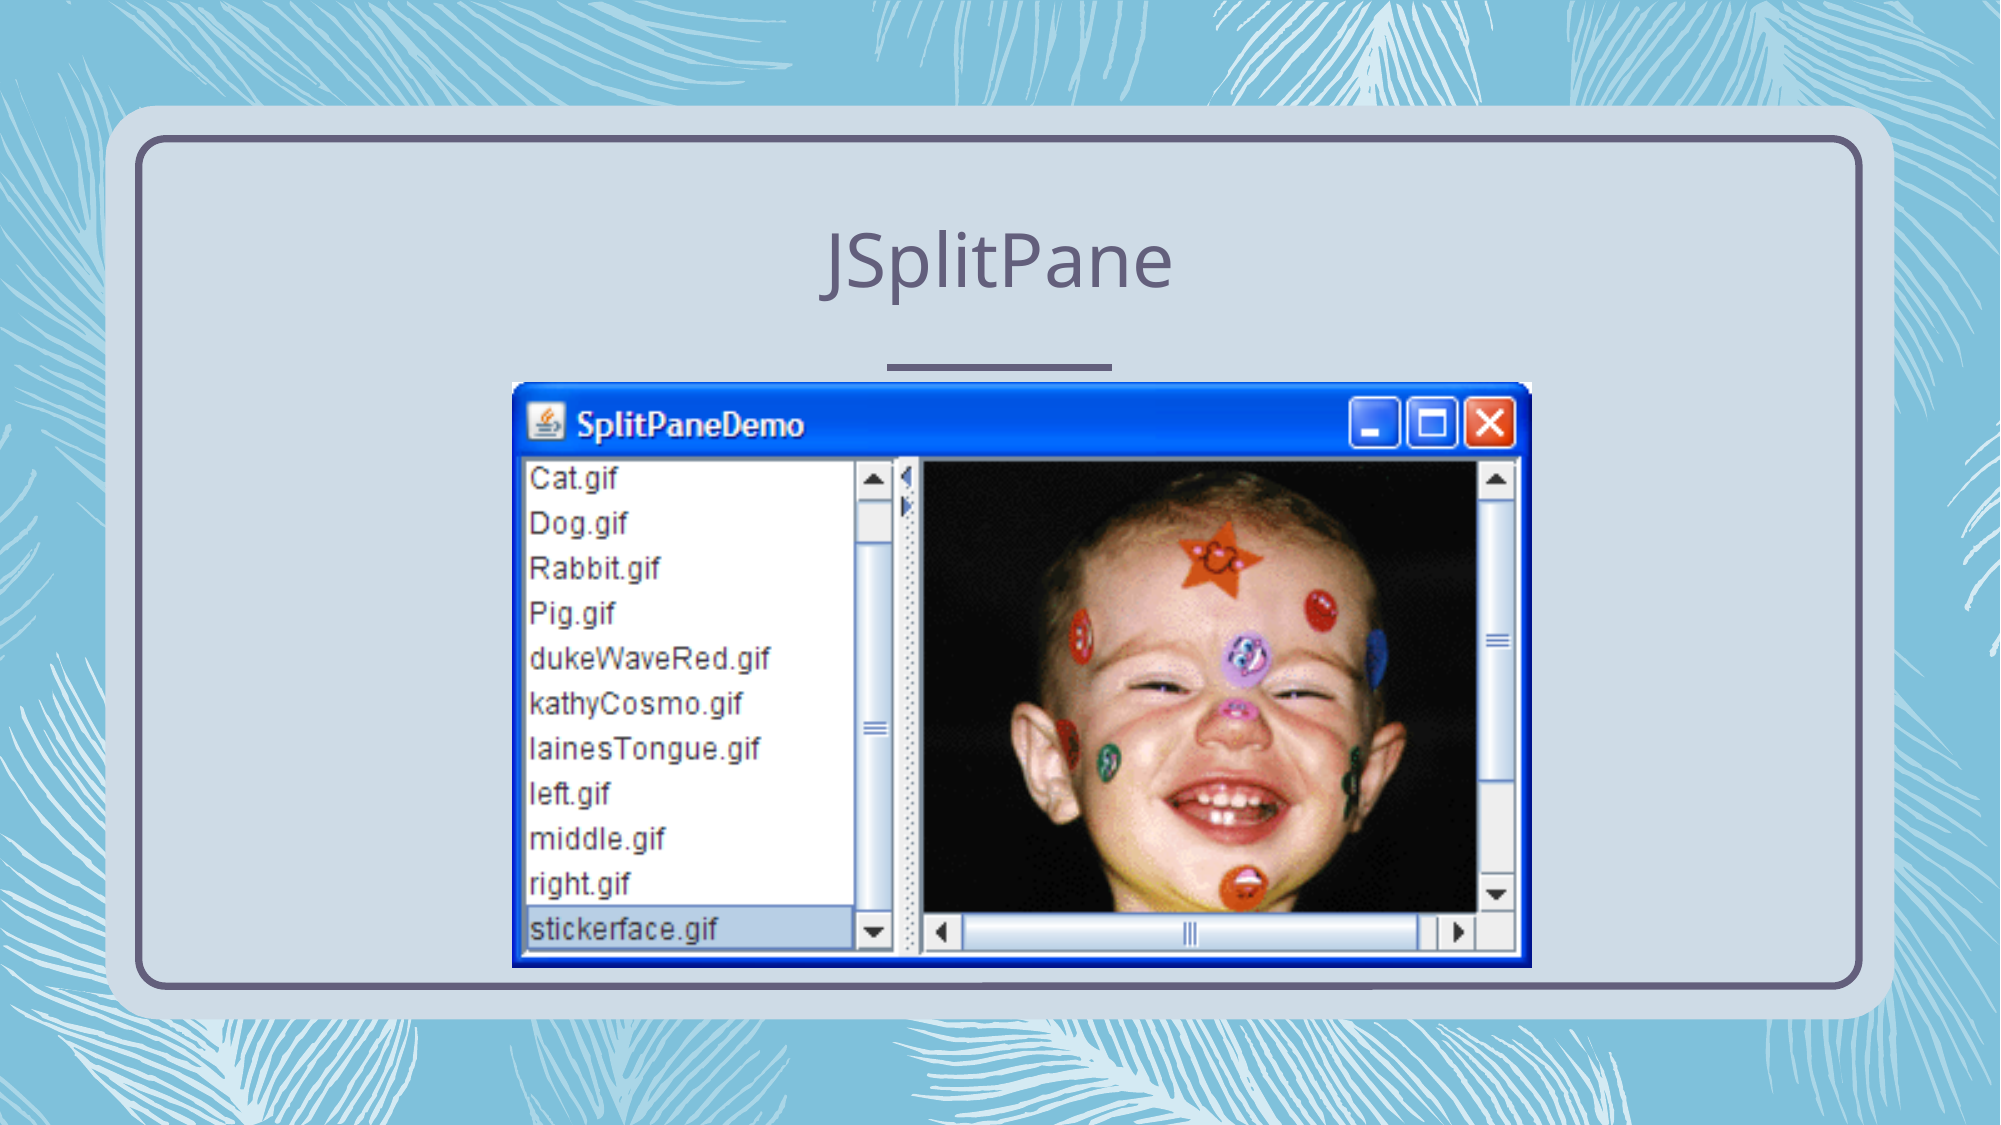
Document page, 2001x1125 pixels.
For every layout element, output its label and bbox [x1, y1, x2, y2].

text_box [0, 0, 2000, 1125]
picture [511, 382, 1532, 968]
